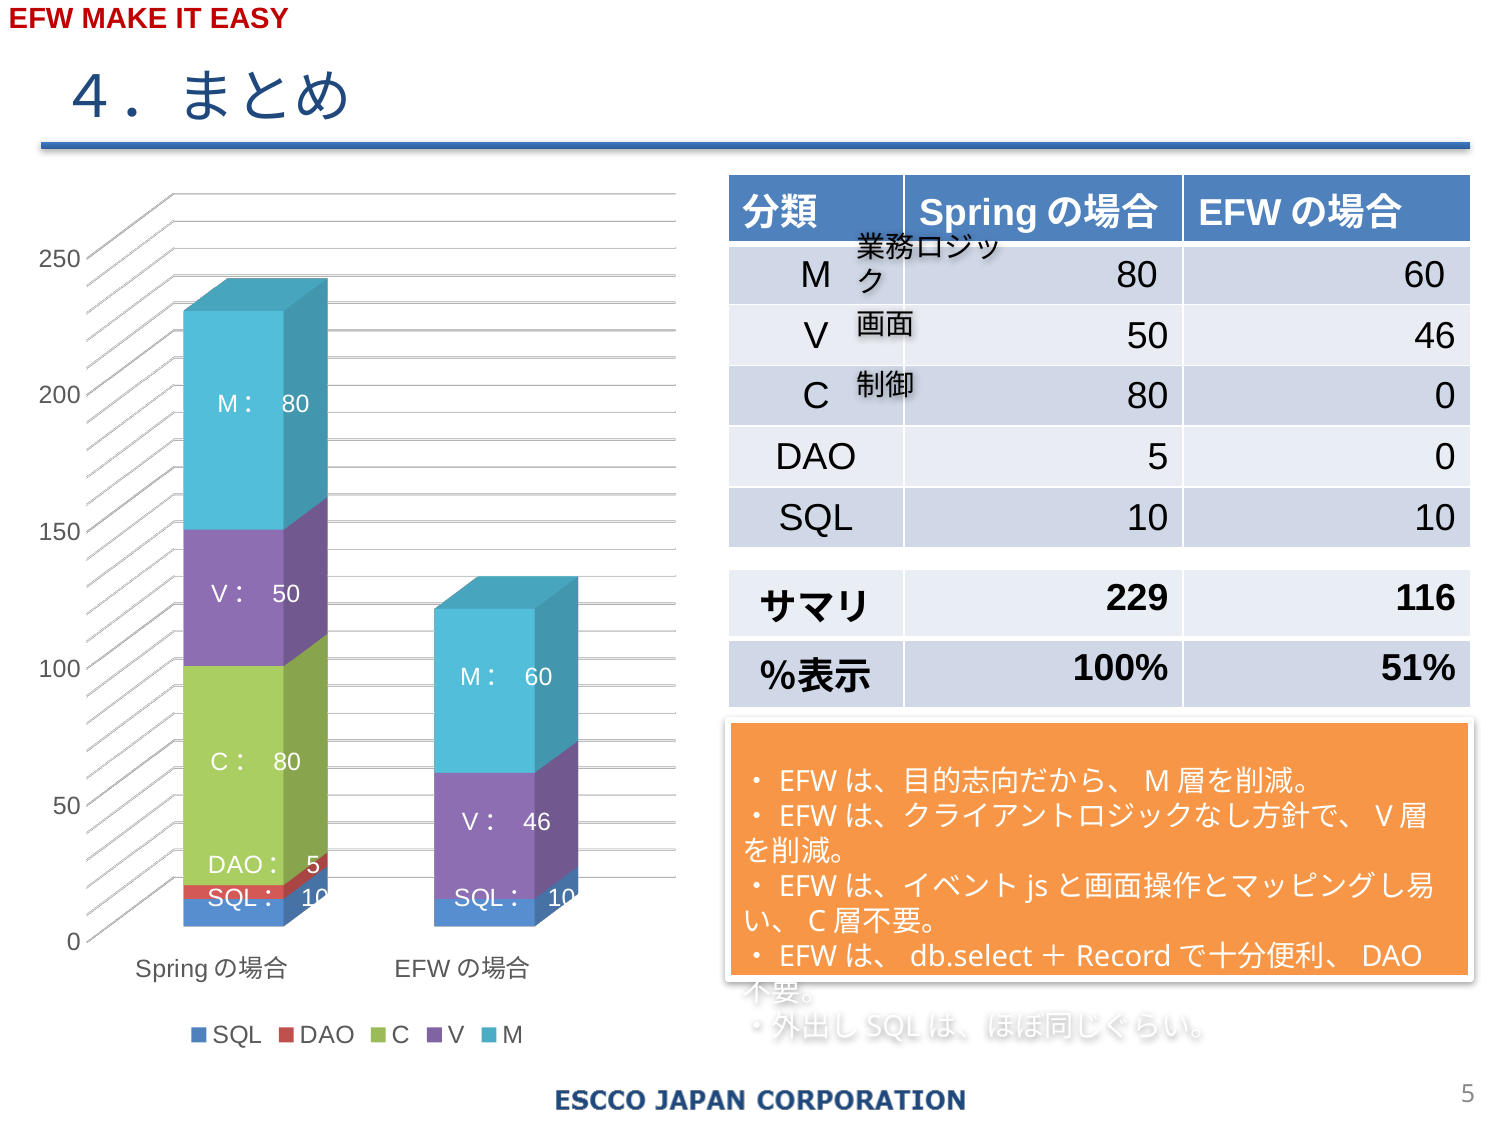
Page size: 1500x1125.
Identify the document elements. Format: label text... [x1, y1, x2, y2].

table_header Springの場合 [905, 175, 1182, 241]
table_cell 0 [1184, 427, 1470, 486]
table_cell ％表示 [729, 641, 903, 707]
table_header 分類 [729, 175, 903, 241]
table_header サマリ [729, 570, 903, 636]
table_cell V [729, 305, 839, 365]
text_box [25, 0, 76, 27]
picture [523, 1069, 999, 1125]
text_box ・EFWは、目的志向だから、M層を削減。 ・EFWは、クライアントロジックなし方針で、V層を削減。 ・EFWは、イベントjsと画面操作とマッピングし易い、C層不要。 ・EFWは、db.select＋Recordで十分便利、DAO不要。 ・外出しSQLは、ほぼ同じぐらい。 [725, 717, 1474, 982]
title ４．まとめ [45, 44, 1396, 138]
table_cell 10 [1184, 488, 1470, 547]
table_cell 80 [905, 366, 1182, 425]
table_cell 5 [905, 427, 1182, 486]
table_cell C [729, 366, 903, 425]
table_cell SQL [729, 488, 903, 547]
table_cell 51% [1184, 641, 1470, 707]
table_header 116 [1184, 570, 1470, 636]
table_cell 50 [1038, 305, 1182, 365]
table_cell M [729, 247, 838, 304]
table_cell 46 [1184, 305, 1470, 365]
table_cell 100% [905, 641, 1182, 707]
text_box 業務ロジック [839, 237, 1038, 289]
chart [25, 174, 690, 1055]
table_cell DAO [729, 427, 903, 486]
table_header EFWの場合 [1184, 175, 1470, 241]
text_box 4 [1139, 1065, 1490, 1125]
table_cell 80 [1039, 247, 1182, 304]
table_cell 10 [905, 488, 1182, 547]
table_header 229 [905, 570, 1182, 636]
text_box 制御 [839, 358, 1038, 409]
table_cell 0 [1184, 366, 1470, 425]
table_cell 60 [1184, 247, 1470, 304]
text_box 画面 [839, 297, 1038, 349]
